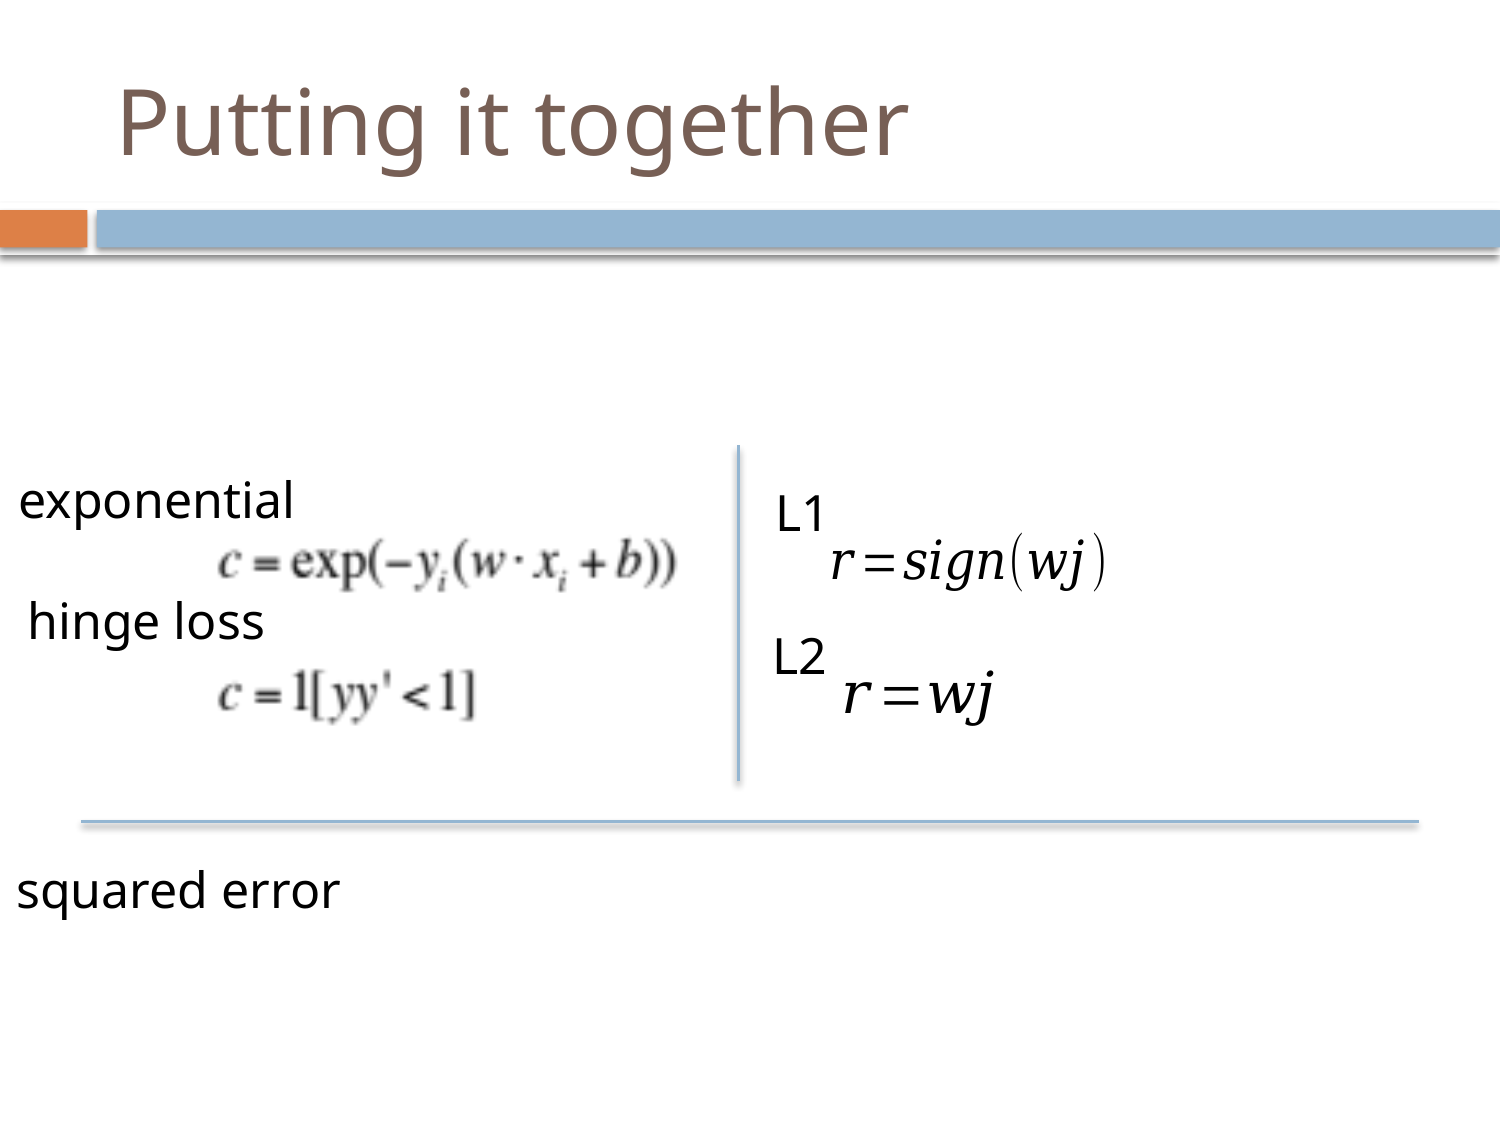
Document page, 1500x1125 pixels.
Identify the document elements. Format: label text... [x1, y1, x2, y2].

title Putting it together [100, 37, 1438, 200]
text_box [212, 526, 682, 601]
text_box hinge loss [12, 582, 280, 657]
text_box L2 [757, 617, 843, 693]
text_box exponential [3, 461, 311, 537]
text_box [212, 660, 480, 730]
text_box L1 [760, 474, 845, 550]
text_box squared error [1, 851, 356, 927]
